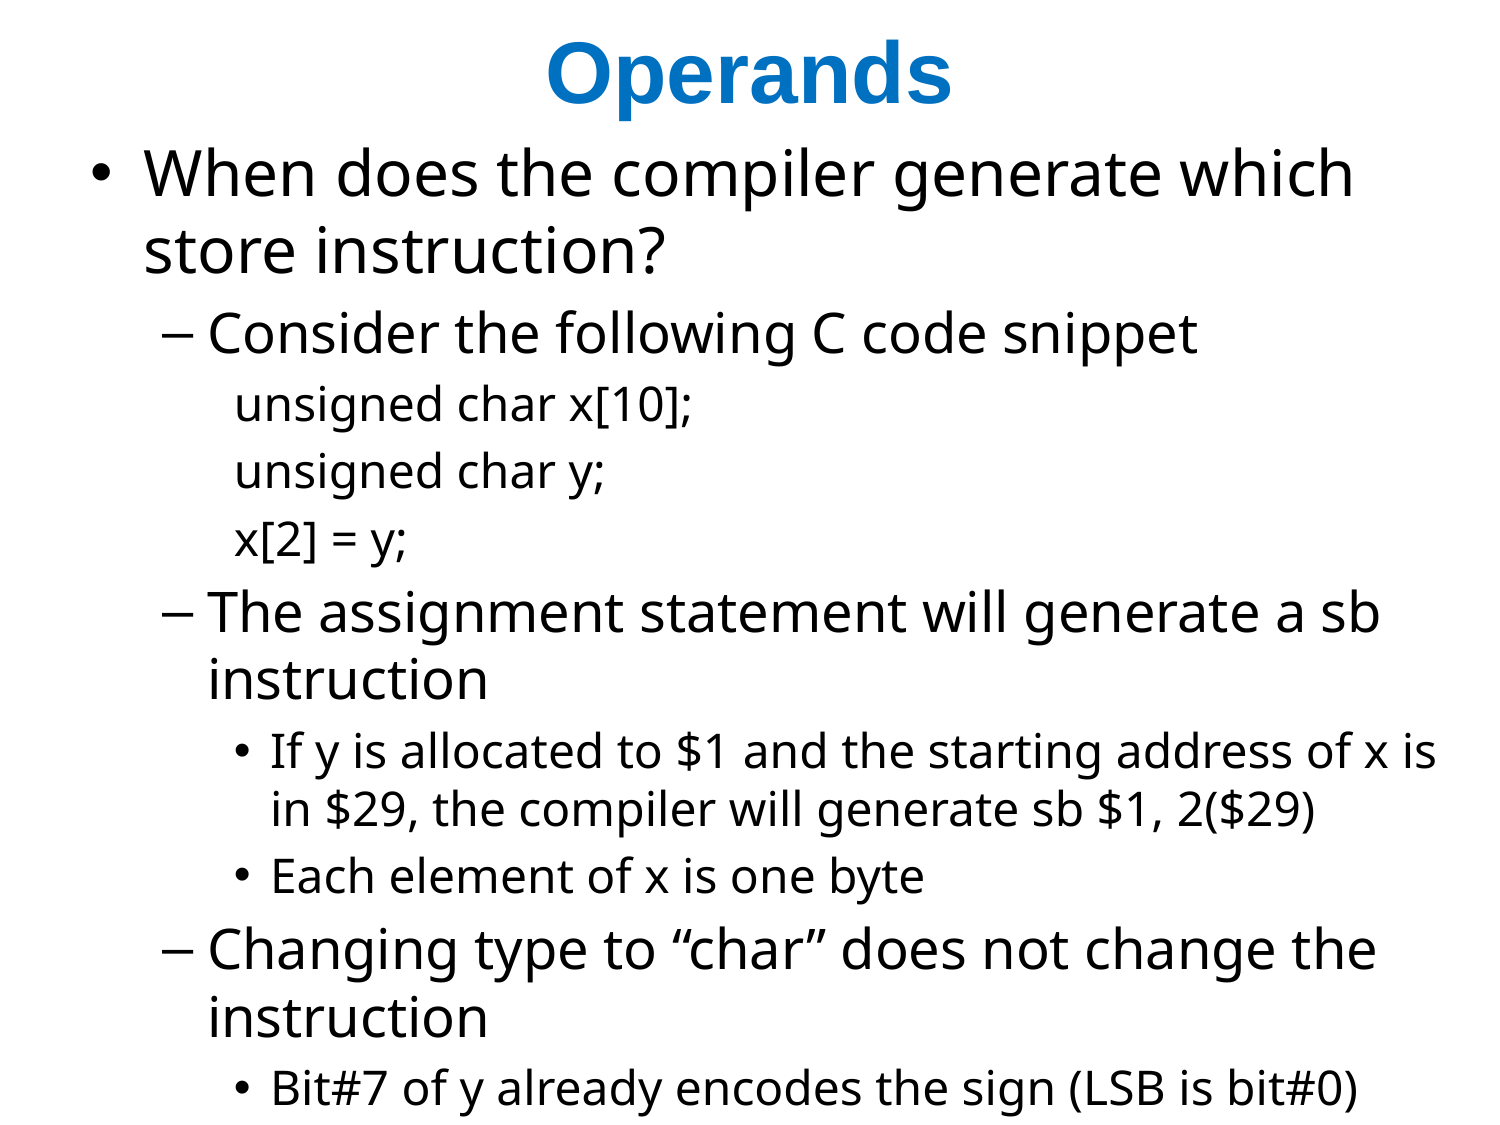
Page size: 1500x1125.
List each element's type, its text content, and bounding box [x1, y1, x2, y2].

title Operands [0, 0, 1500, 138]
list When does the compiler generate which store instruction? Consider the following C code snippet unsigned char x[10]; unsigned char y; x[2] = y; The assignment statement will generate a sb instruction If y is allocated to $1 and the starting address of x is in $29, the compiler will generate sb $1, 2($29) Each element of x is one byte Changing type to “char” does not change the instruction Bit#7 of y already encodes the sign (LSB is bit#0) [75, 125, 1500, 1125]
